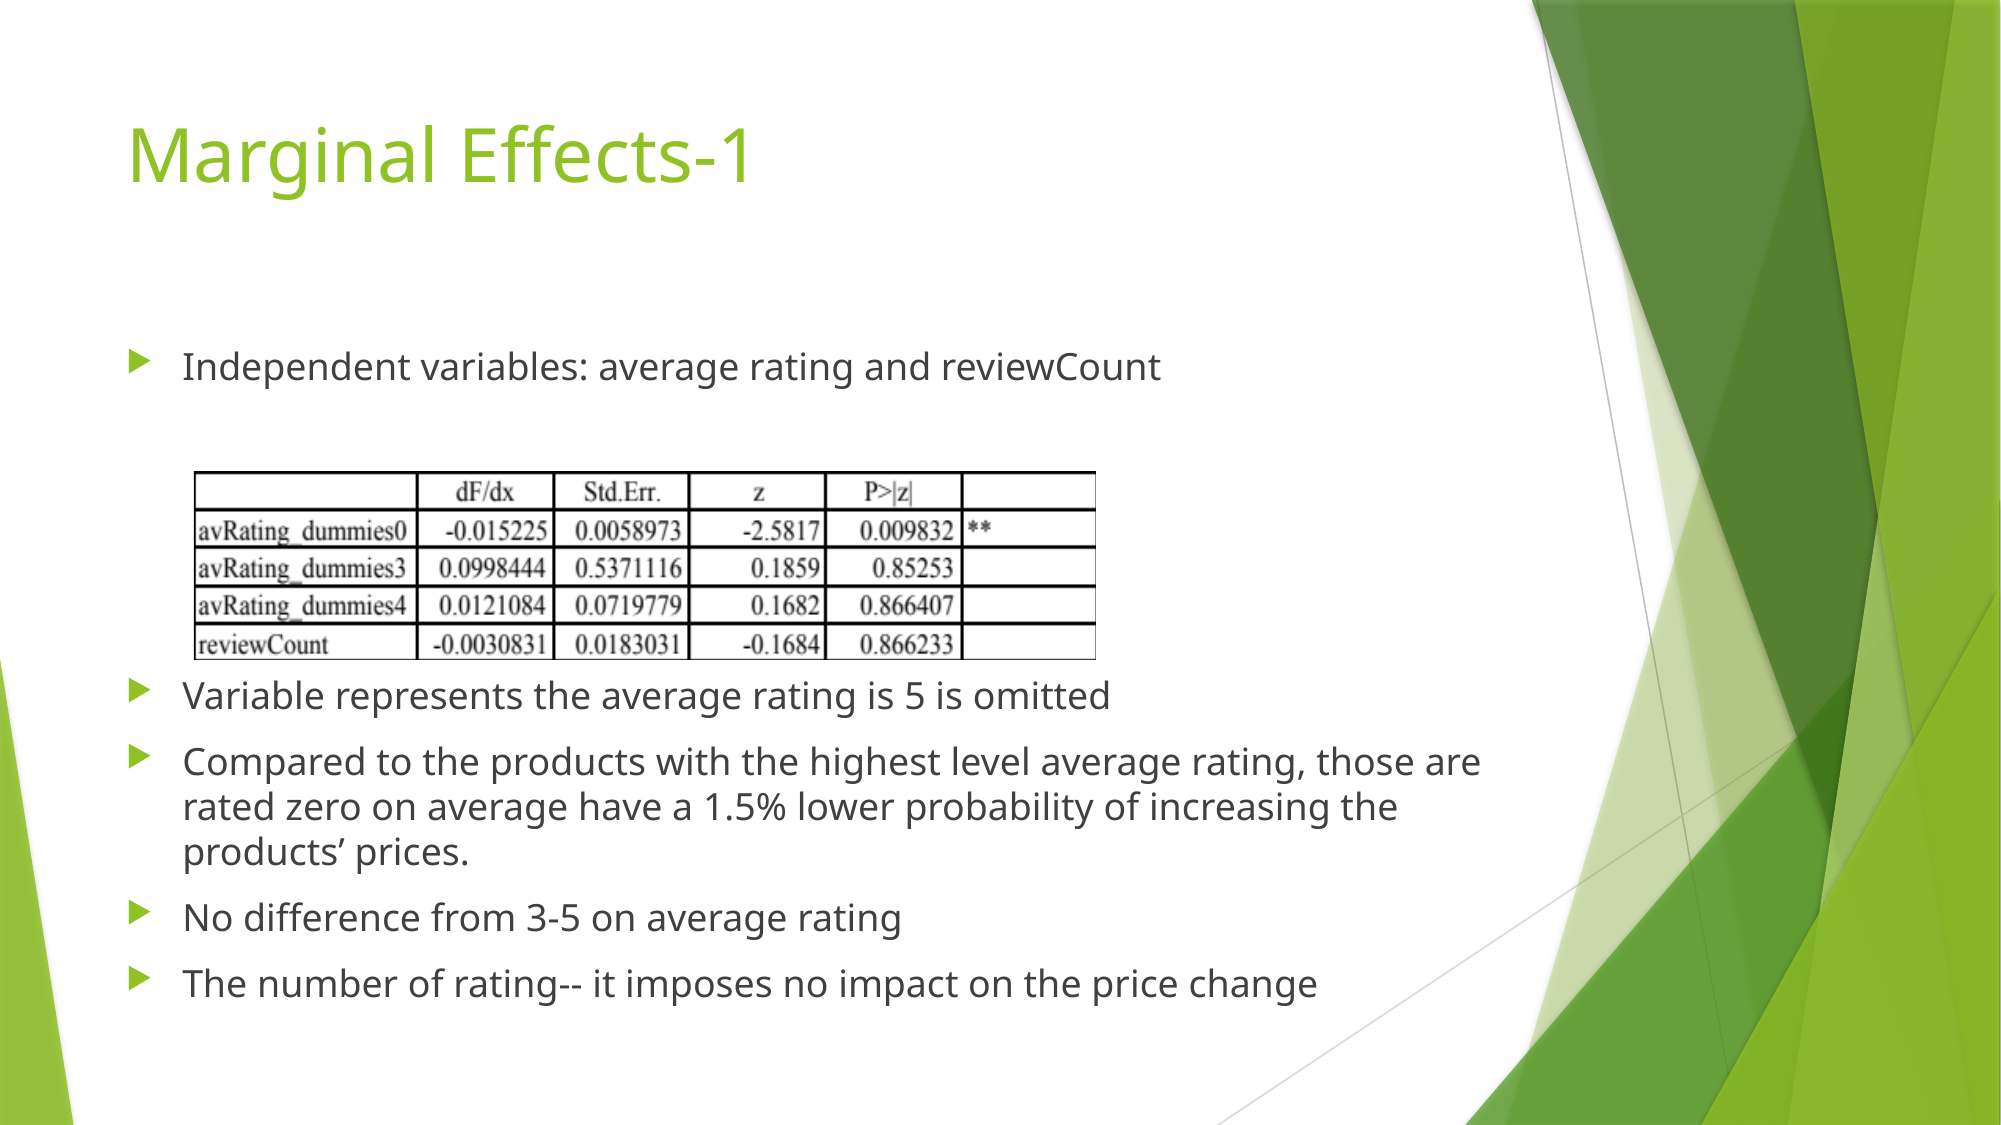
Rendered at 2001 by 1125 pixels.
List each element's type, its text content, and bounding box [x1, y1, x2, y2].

title Marginal Effects-1 [111, 99, 1522, 317]
picture [193, 470, 1097, 660]
list Independent variables: average rating and reviewCount Variable represents the average rating is 5 is omitted Compared to the products with the highest level average rating, those are rated zero on average have a 1.5% lower probability of increasing the products’ prices. No difference from 3-5 on average rating The number of rating-- it imposes no impact on the price change [111, 335, 1522, 1090]
